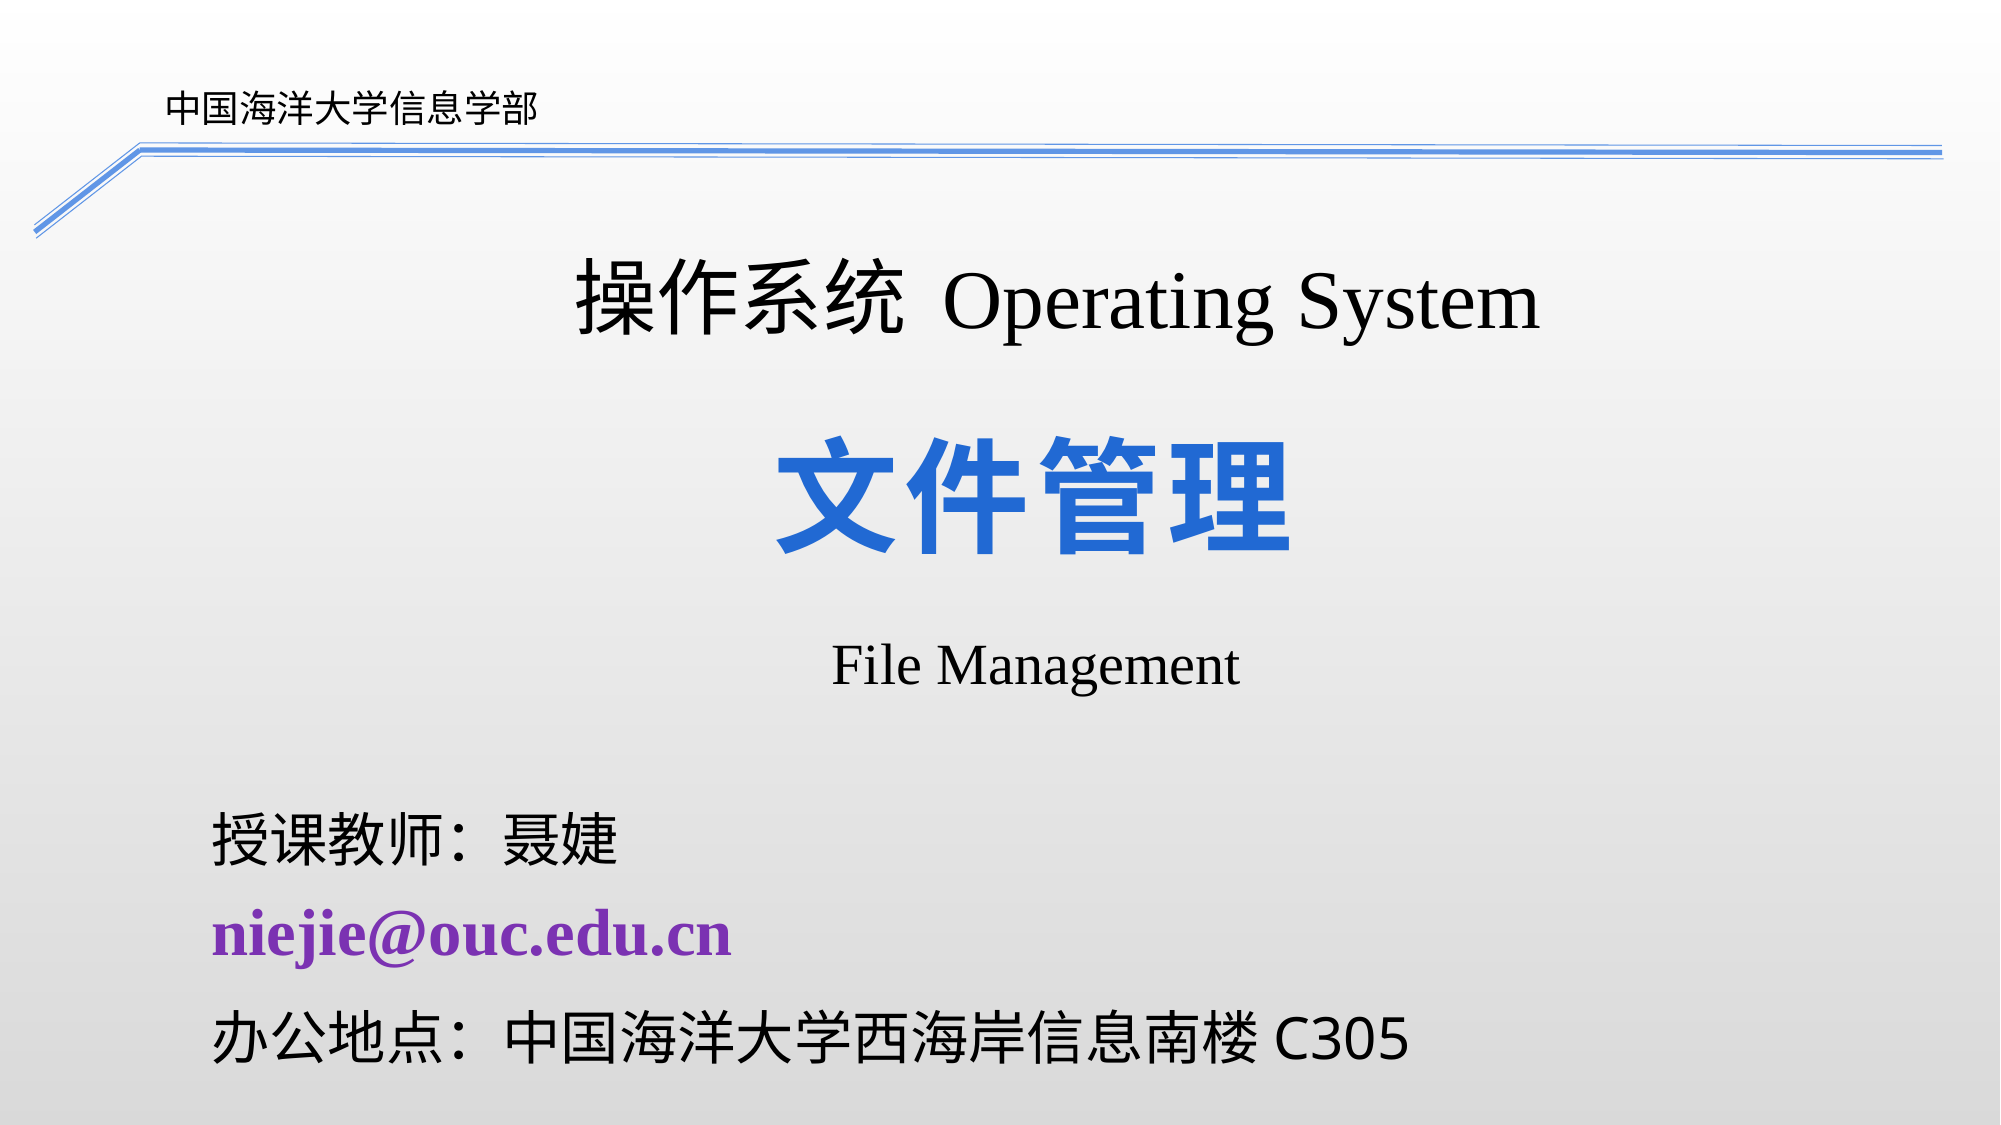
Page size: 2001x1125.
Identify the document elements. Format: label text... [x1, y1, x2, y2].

text_box 授课教师：聂婕 [196, 795, 645, 926]
title 文件管理 [249, 239, 1817, 576]
text_box niejie@ouc.edu.cn [196, 881, 885, 977]
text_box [34, 149, 1942, 232]
text_box 办公地点：中国海洋大学西海岸信息南楼C305 [196, 993, 1572, 1124]
text_box 中国海洋大学信息学部 [149, 77, 822, 138]
text_box 操作系统 Operating System [558, 239, 1643, 353]
text_box File Management [353, 618, 1705, 704]
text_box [36, 156, 1944, 239]
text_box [34, 142, 1942, 149]
